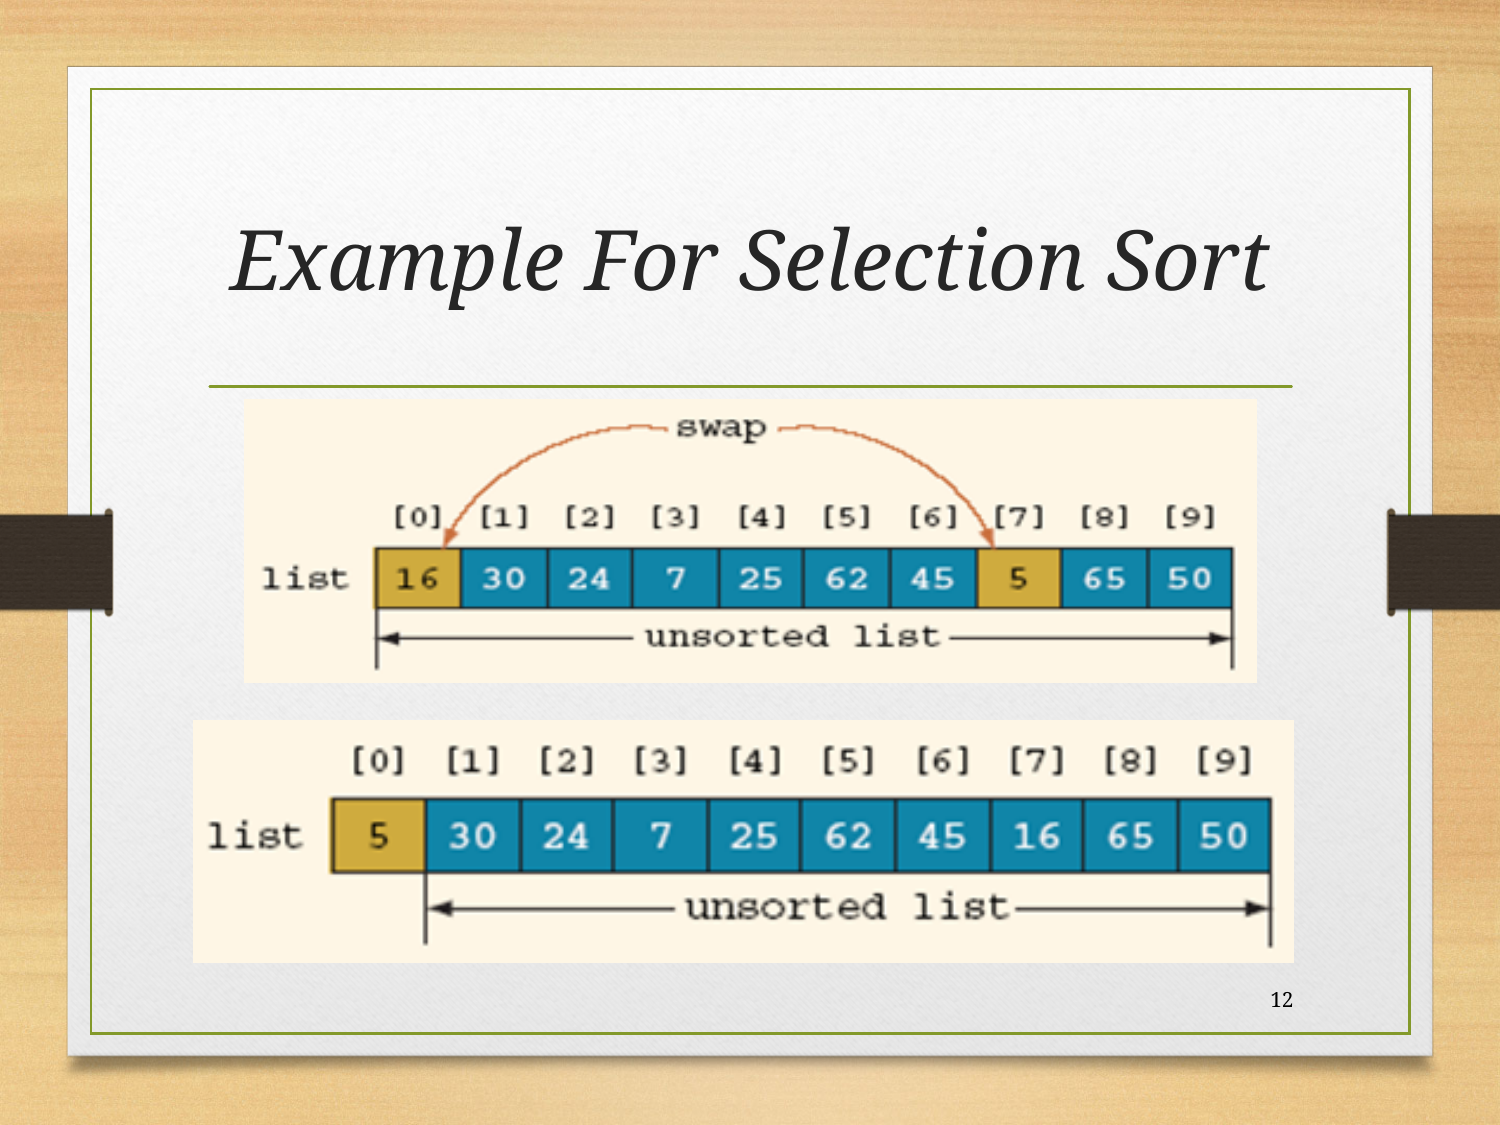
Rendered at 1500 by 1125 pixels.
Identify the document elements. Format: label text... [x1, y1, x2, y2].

title Example For Selection Sort [193, 150, 1309, 365]
picture [0, 0, 1500, 1125]
slide_number 12 [1243, 977, 1309, 1024]
